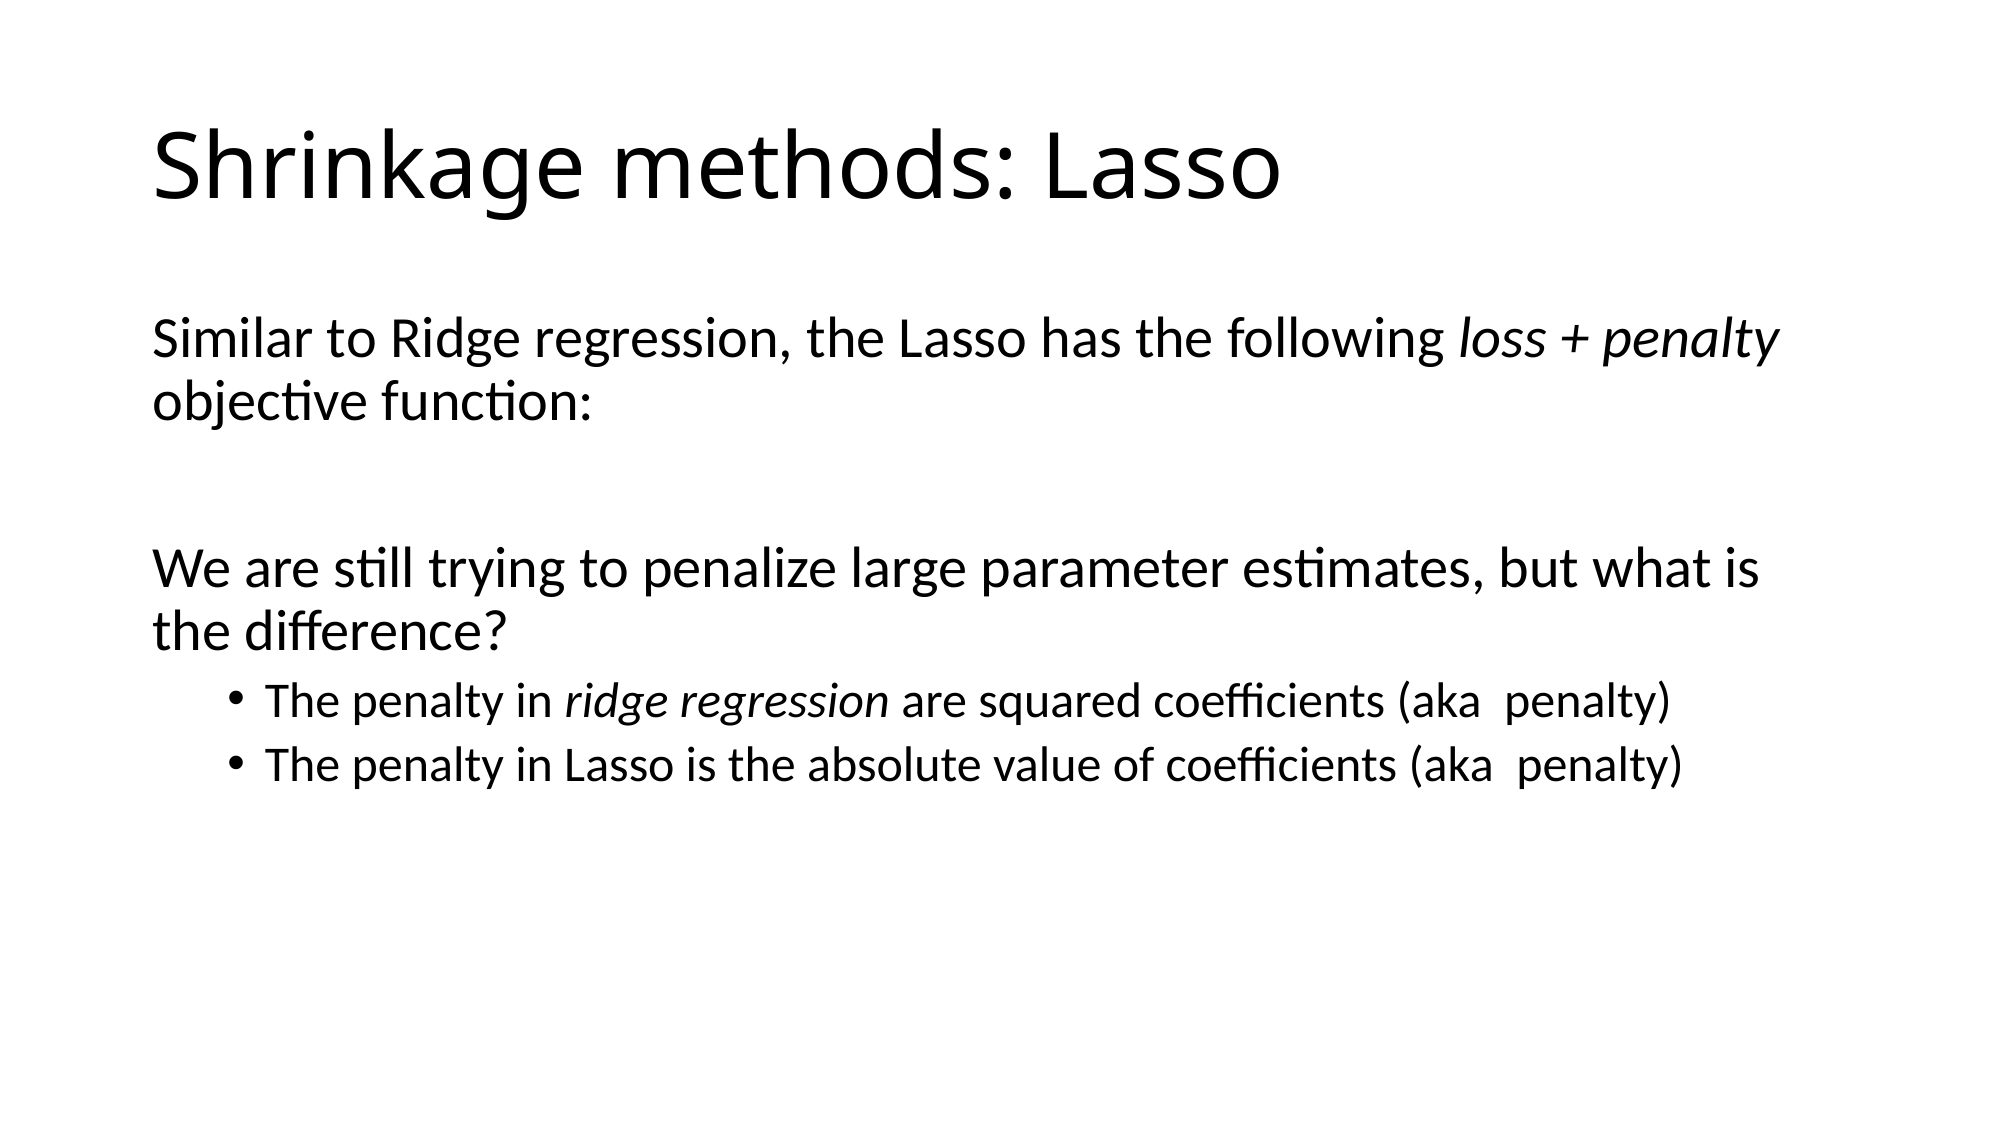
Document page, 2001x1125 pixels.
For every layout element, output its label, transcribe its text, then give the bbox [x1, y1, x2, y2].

title Shrinkage methods: Lasso [137, 59, 1863, 278]
